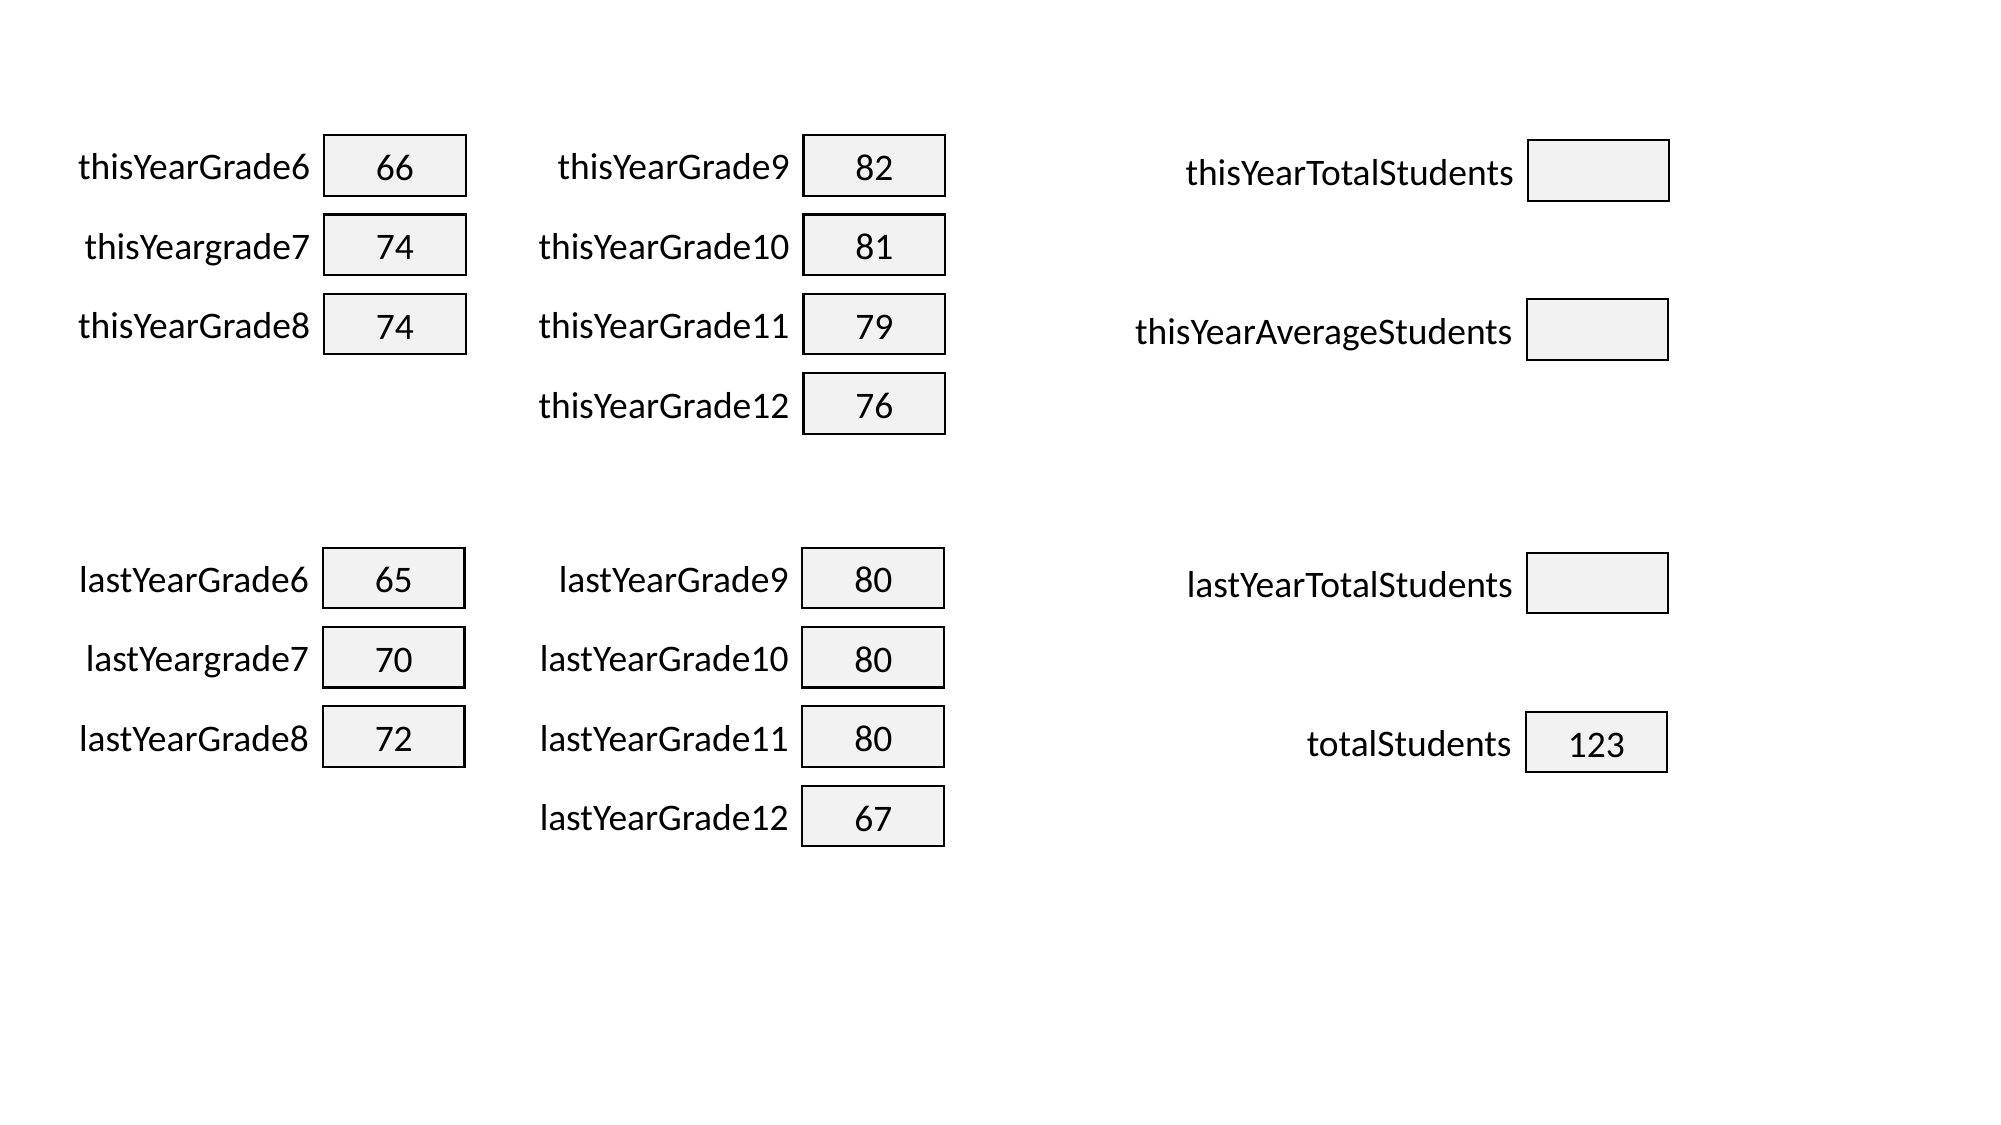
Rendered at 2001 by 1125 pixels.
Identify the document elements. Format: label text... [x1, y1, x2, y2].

text_box 123 [1525, 711, 1668, 773]
text_box 74 [323, 293, 467, 355]
text_box thisYearGrade11 [467, 293, 802, 354]
text_box 70 [322, 626, 466, 689]
text_box lastYearGrade6 [0, 547, 322, 608]
text_box lastYearTotalStudents [1009, 552, 1526, 613]
text_box 80 [801, 547, 945, 609]
text_box thisYearAverageStudents [883, 299, 1526, 359]
text_box 82 [802, 134, 946, 197]
text_box thisYearGrade12 [406, 373, 802, 434]
text_box [1527, 139, 1670, 202]
text_box 76 [802, 372, 946, 435]
text_box 66 [323, 134, 467, 197]
text_box 79 [802, 293, 946, 355]
text_box [1526, 298, 1669, 361]
text_box 80 [801, 626, 945, 689]
text_box 80 [801, 705, 945, 768]
text_box totalStudents [882, 711, 1525, 772]
text_box thisYearGrade8 [0, 293, 323, 354]
text_box thisYearGrade9 [467, 135, 802, 195]
text_box lastYearGrade12 [405, 785, 801, 846]
text_box thisYeargrade7 [0, 214, 323, 275]
text_box 81 [802, 213, 946, 276]
text_box thisYearTotalStudents [1011, 140, 1527, 201]
text_box lastYeargrade7 [0, 626, 322, 687]
text_box thisYearGrade6 [0, 135, 323, 195]
text_box 65 [322, 547, 466, 609]
text_box [1526, 552, 1669, 614]
text_box lastYearGrade11 [466, 706, 801, 767]
text_box lastYearGrade8 [0, 706, 322, 767]
text_box thisYearGrade10 [467, 214, 802, 275]
text_box lastYearGrade10 [466, 626, 801, 687]
text_box 72 [322, 705, 466, 768]
text_box 67 [801, 785, 945, 847]
text_box lastYearGrade9 [466, 547, 801, 608]
text_box 74 [323, 213, 467, 276]
